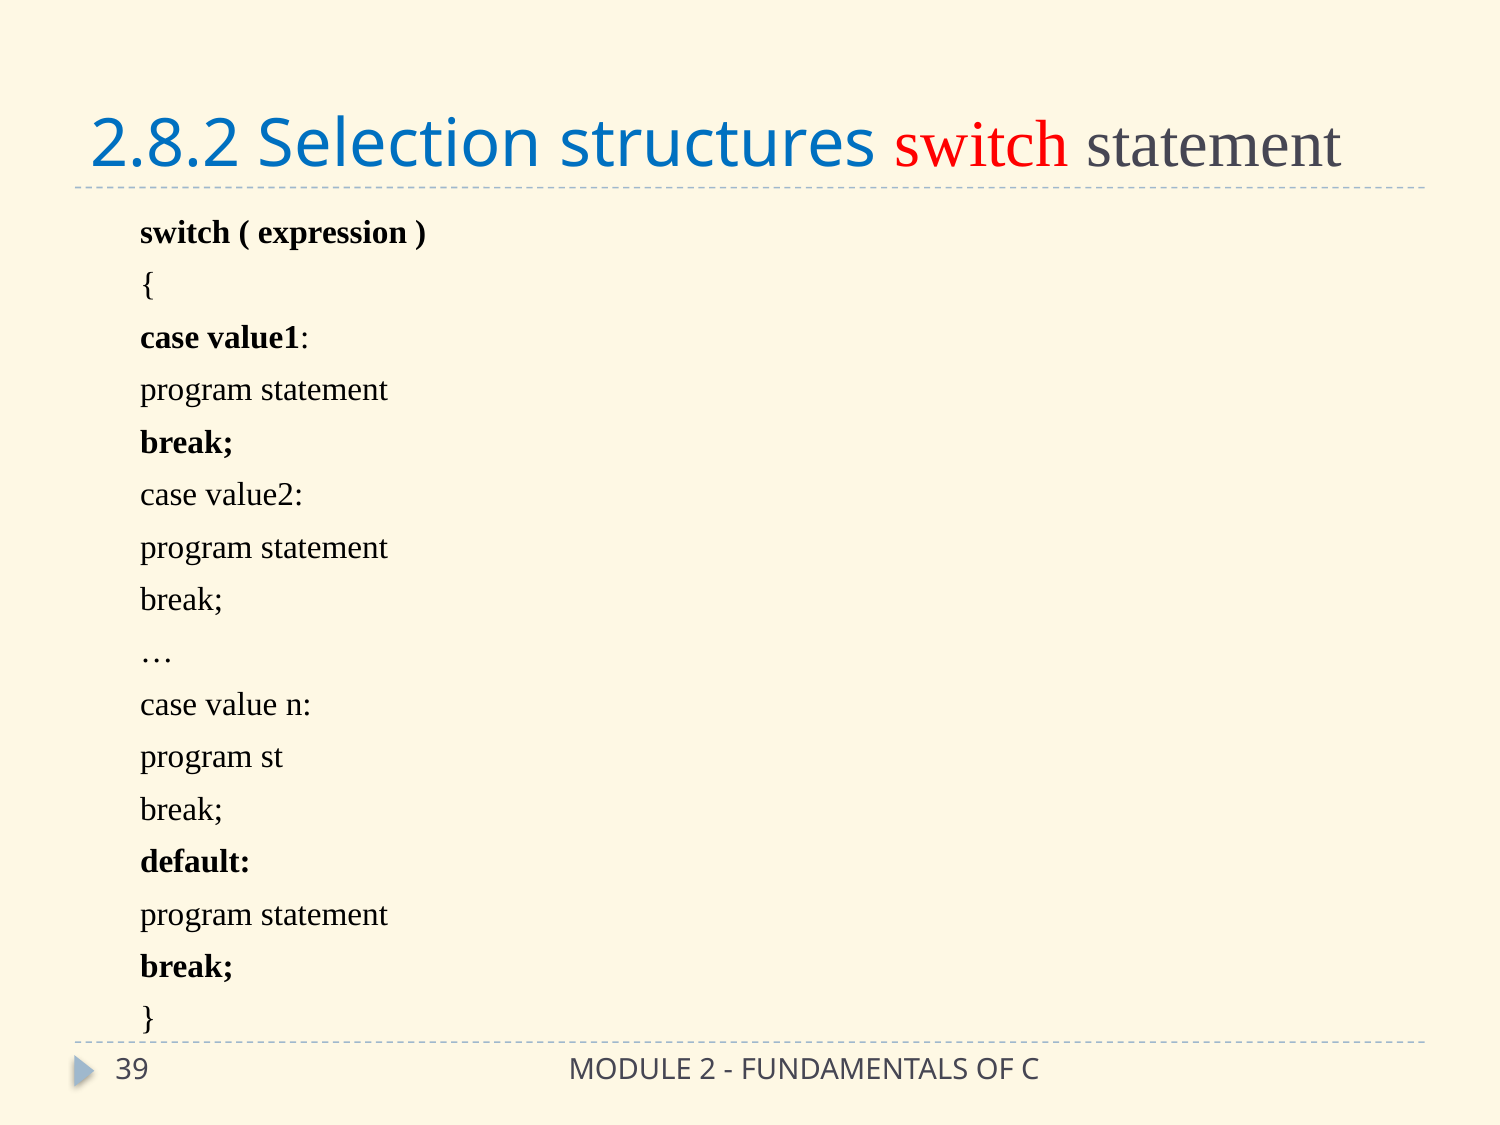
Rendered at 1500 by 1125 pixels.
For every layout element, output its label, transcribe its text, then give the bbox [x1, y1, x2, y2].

footer MODULE 2 - FUNDAMENTALS OF C [475, 1042, 1063, 1103]
slide_number 39 [100, 1042, 426, 1103]
list switch ( expression ) { case value1: program statement break; case value2: program statement break; … case value n: program st break; default: program statement break; } [125, 202, 875, 1028]
title 2.8.2 Selection structures switch statement [75, 24, 1425, 188]
